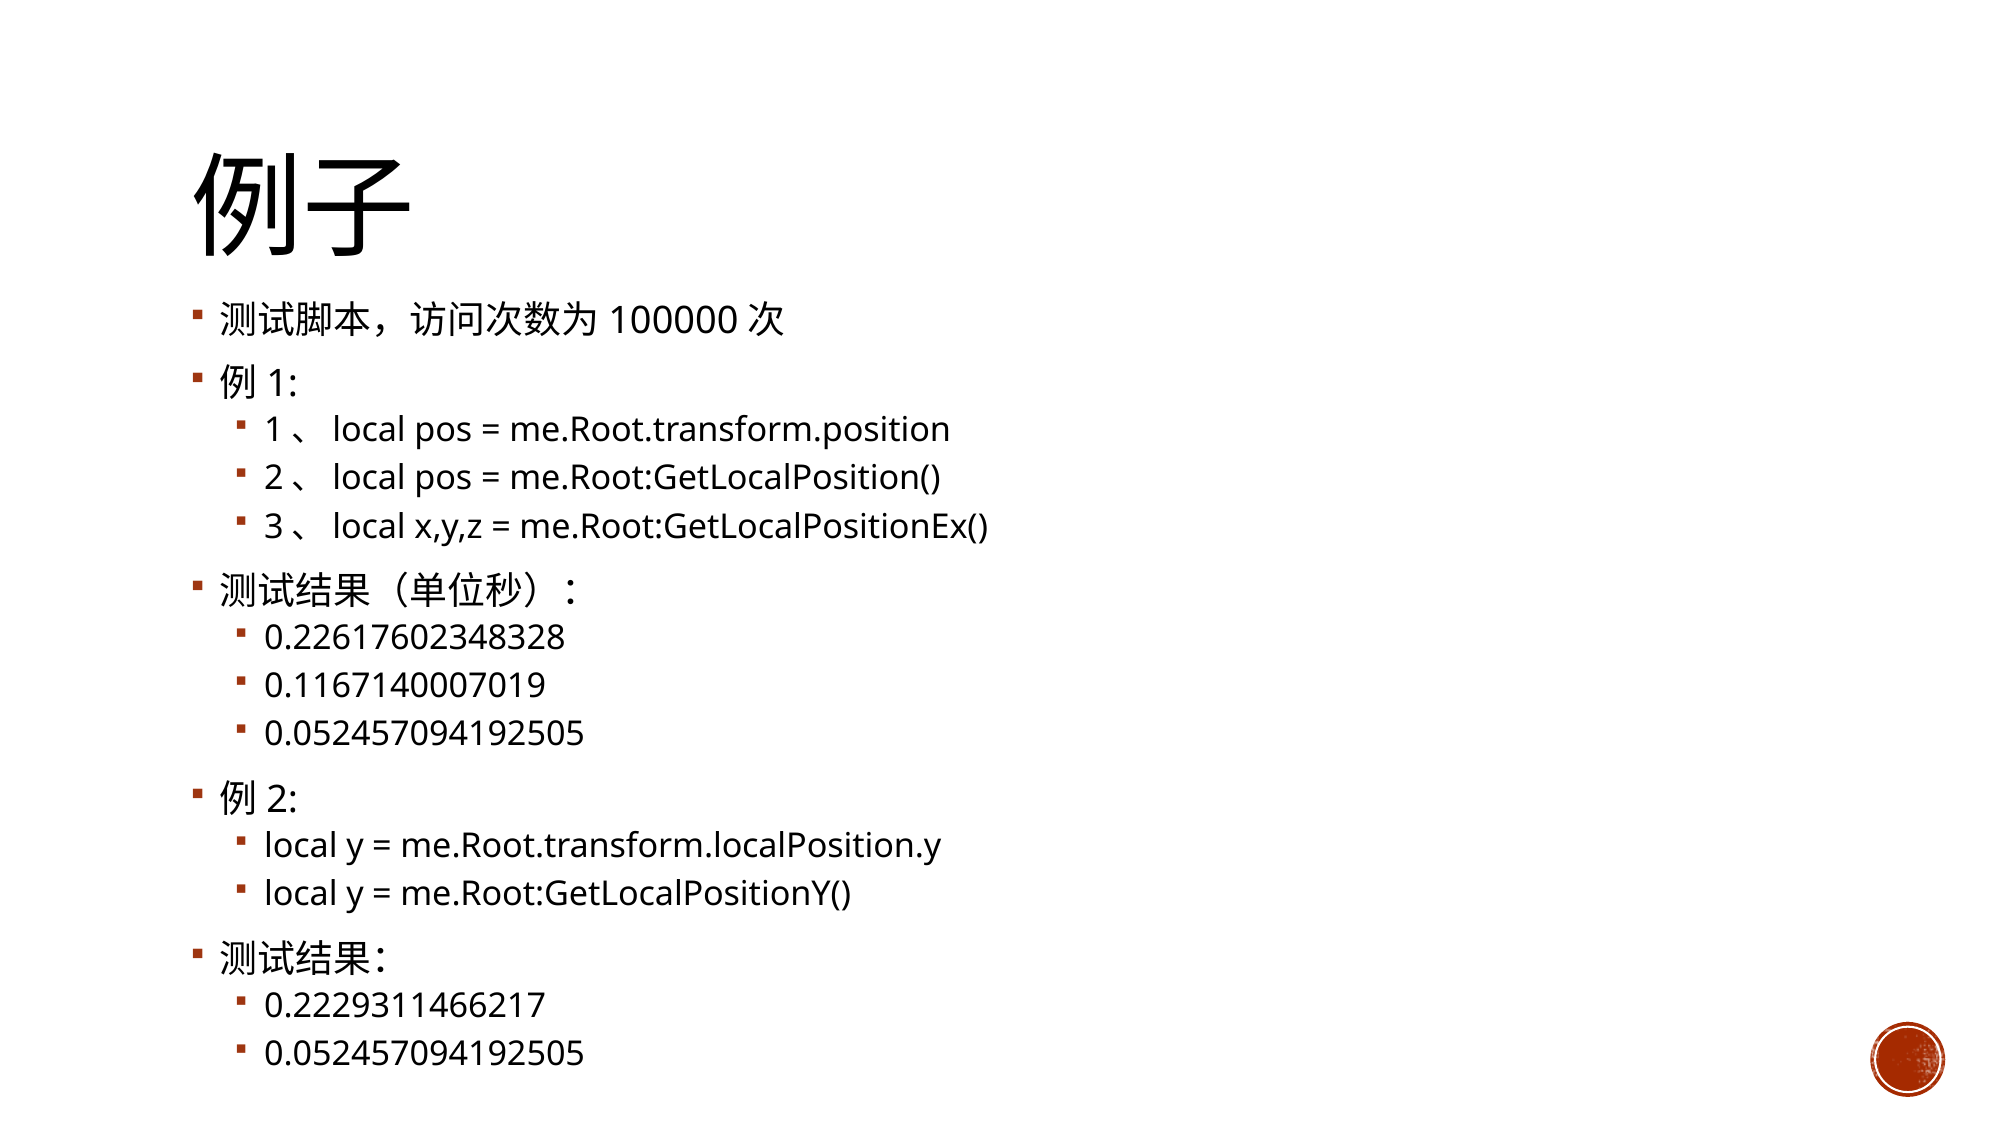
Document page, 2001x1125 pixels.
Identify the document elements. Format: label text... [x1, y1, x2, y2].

title 例子 [175, 79, 1826, 292]
list 测试脚本，访问次数为100000次 例1: 1、local pos = me.Root.transform.position 2、local pos = me.Root:GetLocalPosition() 3、local x,y,z = me.Root:GetLocalPositionEx() 测试结果（单位秒）： 0.22617602348328 0.1167140007019 0.052457094192505 例2: local y = me.Root.transform.localPosition.y local y = me.Root:GetLocalPositionY() 测试结果： 0.2229311466217 0.052457094192505 [175, 292, 1826, 1081]
